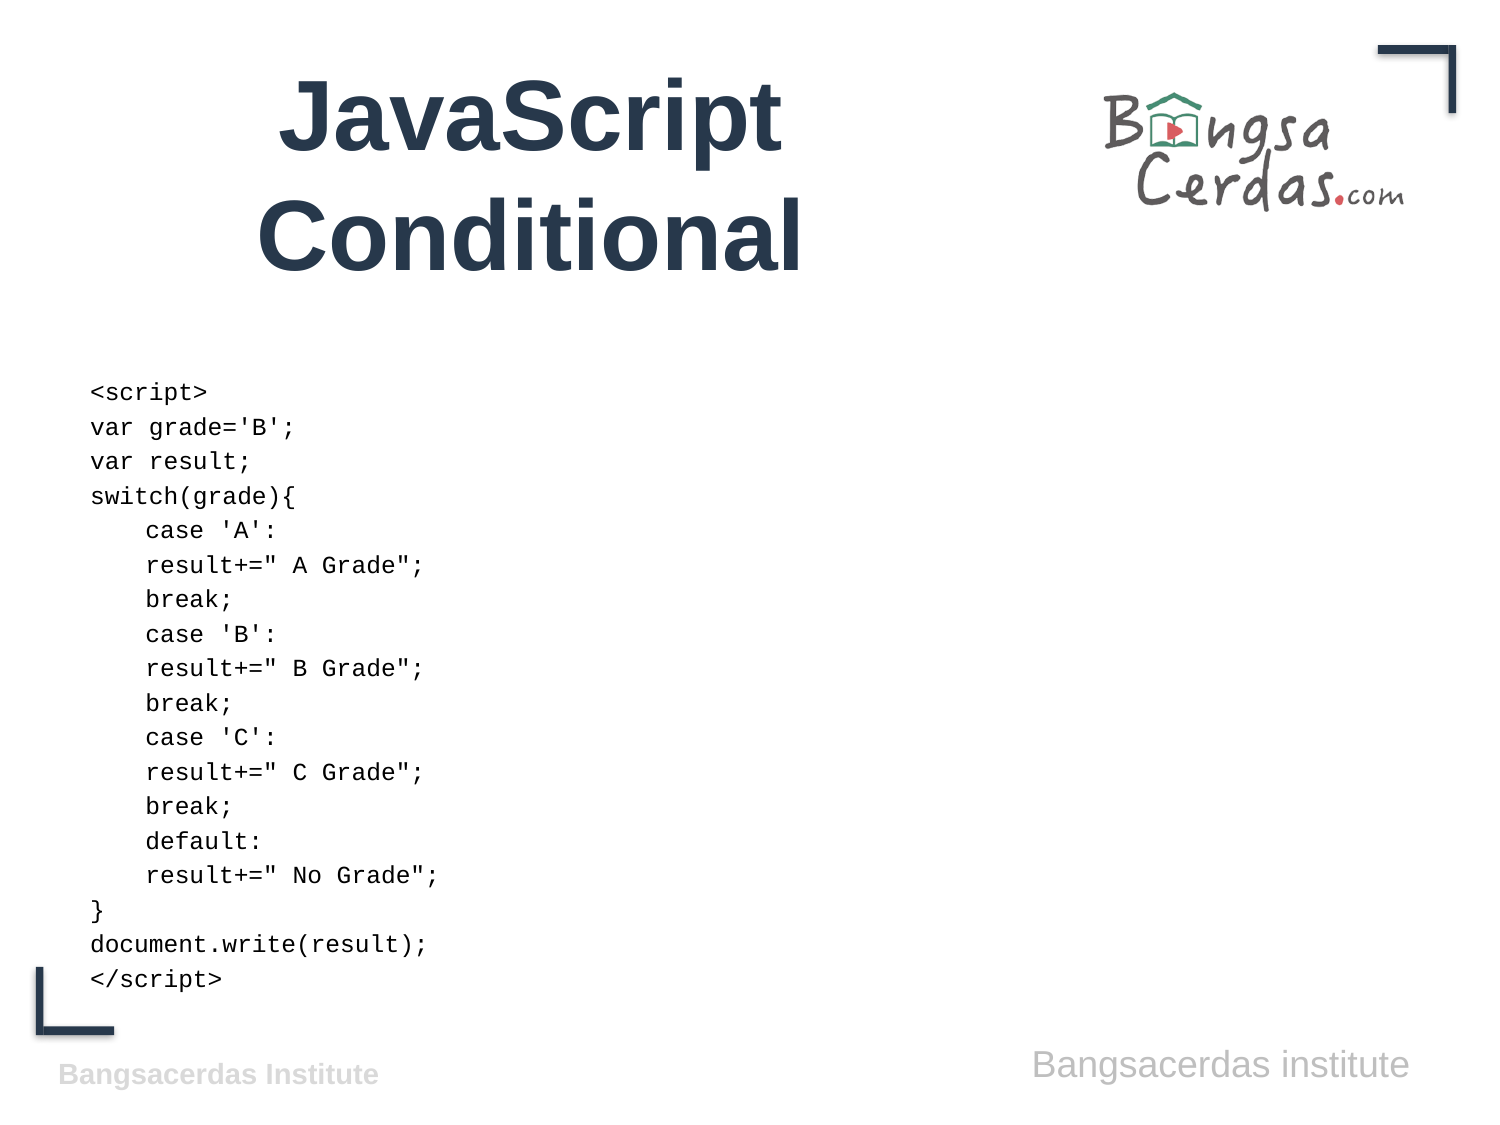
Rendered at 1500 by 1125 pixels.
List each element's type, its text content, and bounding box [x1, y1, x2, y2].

list <script> var grade='B'; var result; switch(grade){ case 'A': result+=" A Grade"; break; case 'B': result+=" B Grade"; break; case 'C': result+=" C Grade"; break; default: result+=" No Grade"; } document.write(result); </script> [75, 368, 1425, 1005]
title JavaScript Conditional [75, 45, 988, 297]
list <script> var a=20; if(a==10){ document.write("a is equal to 10"); } else if(a==15){ document.write("a is equal to 15"); } else if(a==20){ document.write("a is equal to 20"); } else{ document.write("a is not equal to 10, 15 or 20"); } </script> [1074, 89, 1425, 212]
